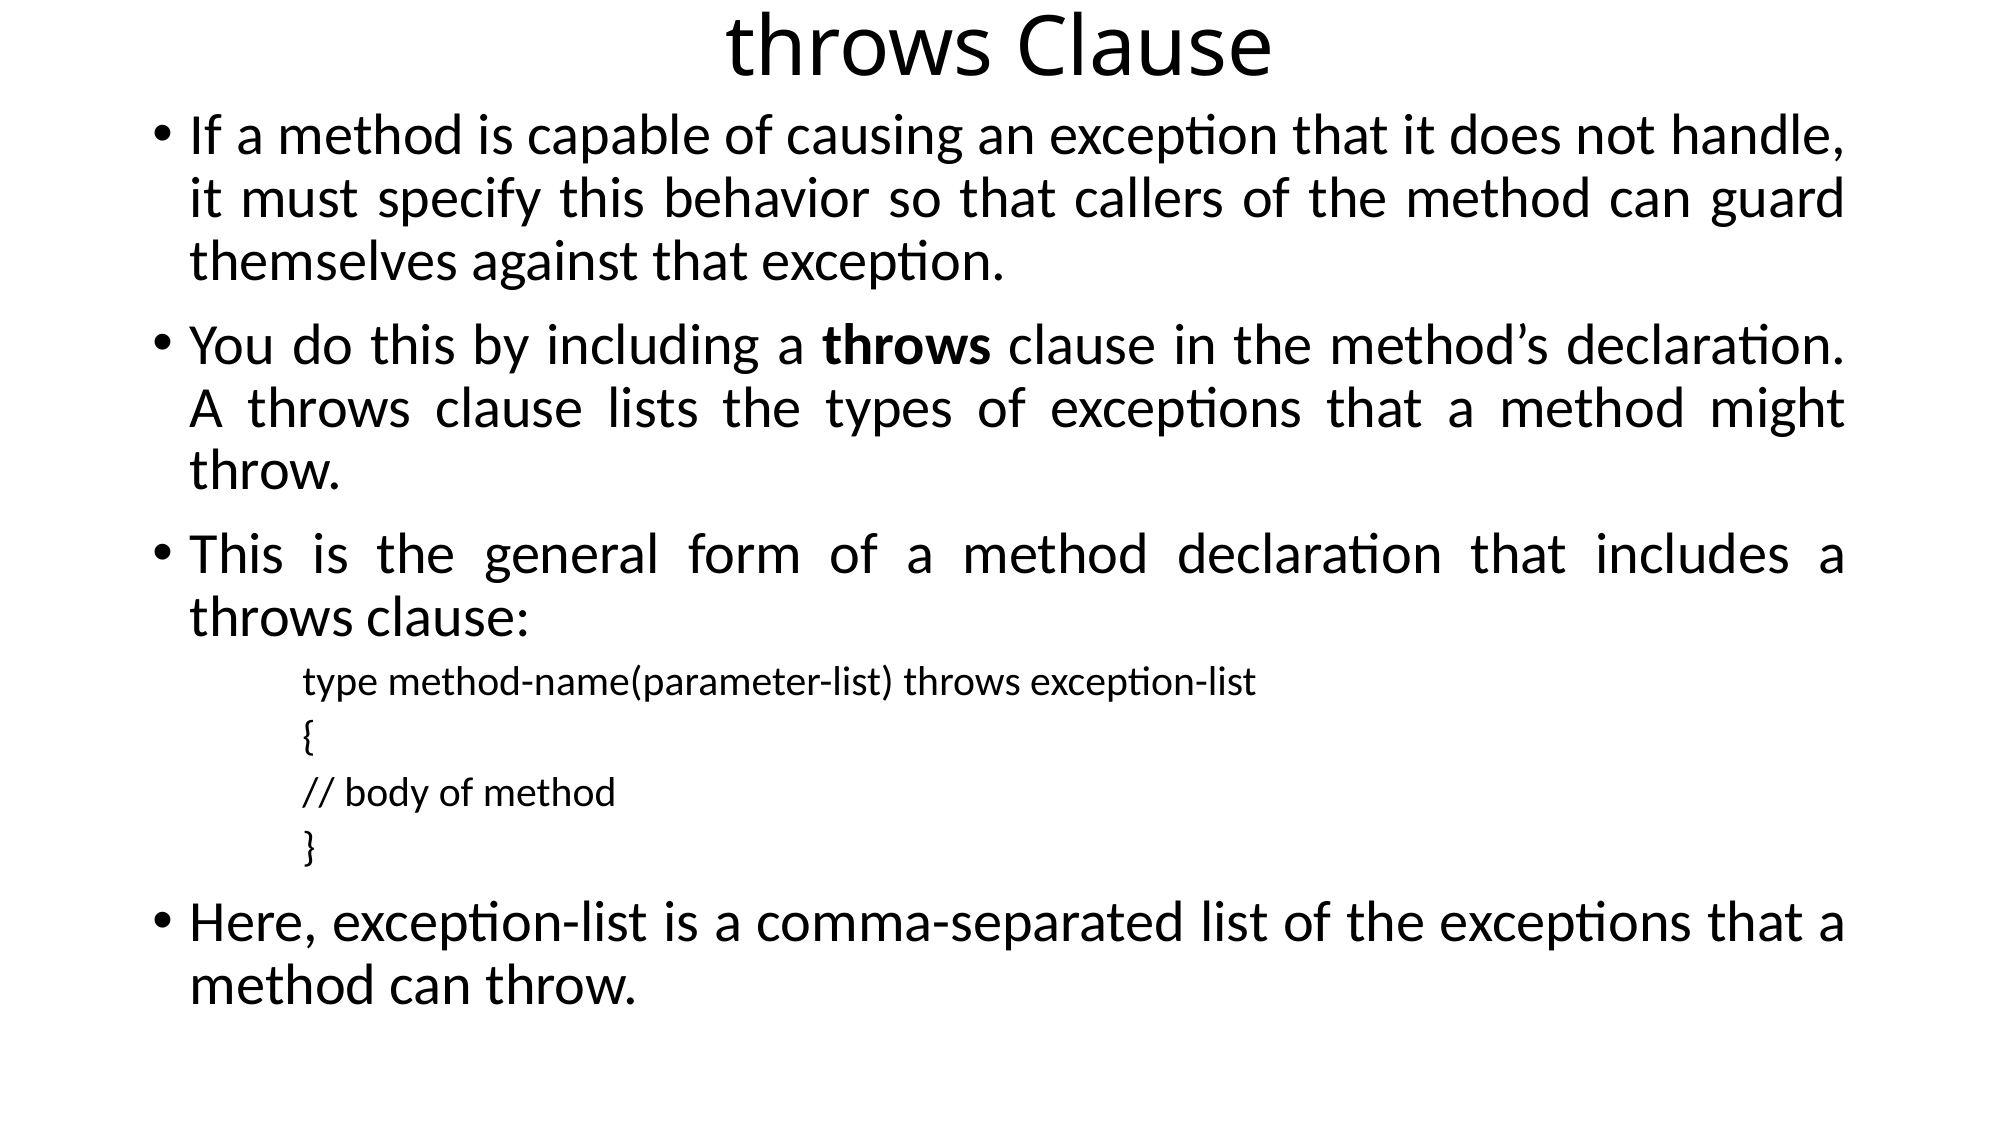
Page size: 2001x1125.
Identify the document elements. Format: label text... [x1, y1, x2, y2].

title throws Clause [137, 0, 1863, 97]
list If a method is capable of causing an exception that it does not handle, it must specify this behavior so that callers of the method can guard themselves against that exception. You do this by including a throws clause in the method’s declaration. A throws clause lists the types of exceptions that a method might throw. This is the general form of a method declaration that includes a throws clause: type method-name(parameter-list) throws exception-list { // body of method } Here, exception-list is a comma-separated list of the exceptions that a method can throw. [137, 97, 1863, 1070]
